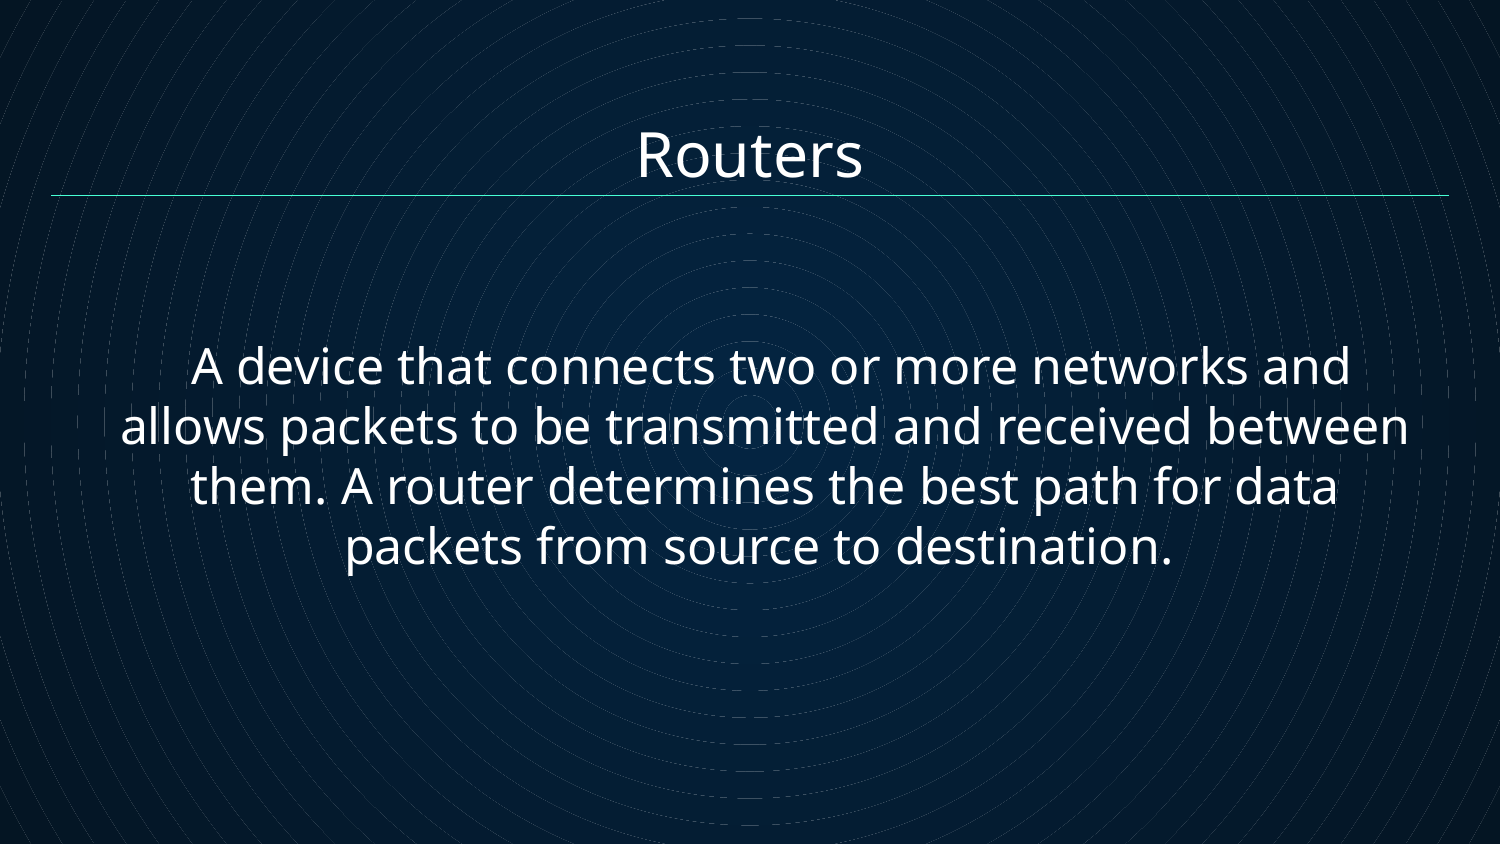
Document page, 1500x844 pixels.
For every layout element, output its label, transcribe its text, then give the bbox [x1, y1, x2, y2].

title Routers [51, 105, 1449, 195]
title Routers [51, 202, 1449, 206]
text_box A device that connects two or more networks and allows packets to be transmitted and received between them. A router determines the best path for data packets from source to destination. [101, 319, 1430, 385]
